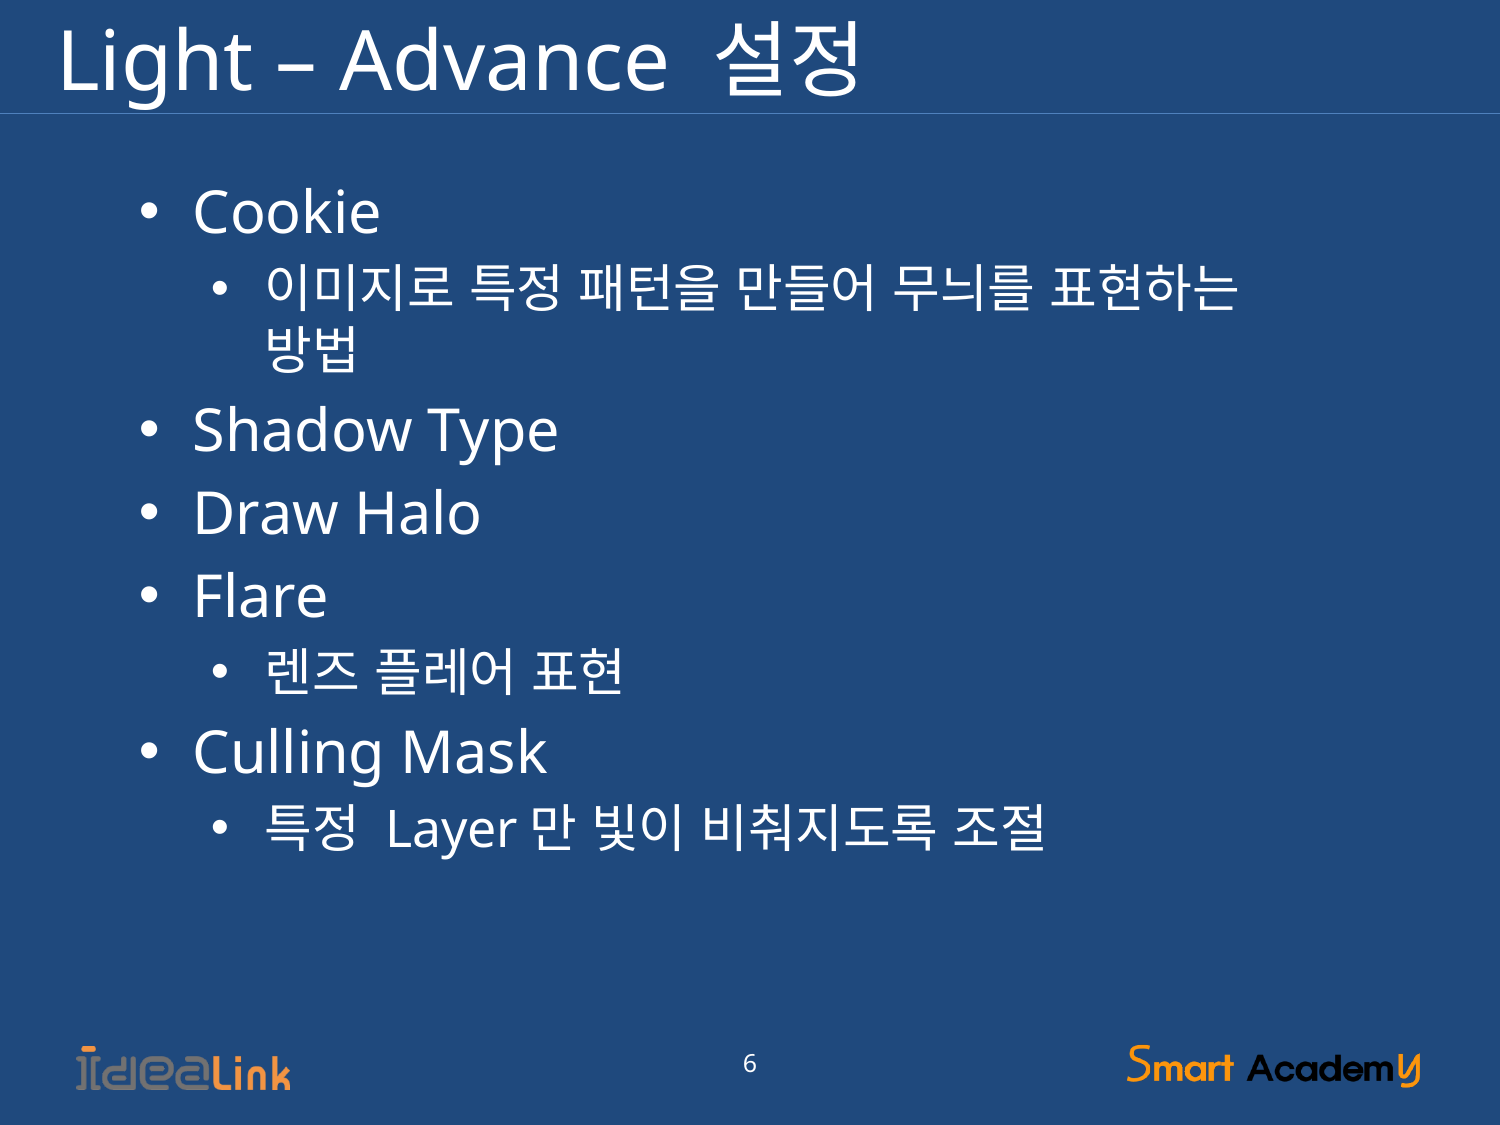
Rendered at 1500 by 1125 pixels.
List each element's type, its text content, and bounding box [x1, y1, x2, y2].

picture [76, 1046, 290, 1090]
text_box Cookie 이미지로 특정 패턴을 만들어 무늬를 표현하는 방법 Shadow Type Draw Halo Flare 렌즈 플레어 표현 Culling Mask 특정 Layer만 빛이 비춰지도록 조절 [123, 166, 1329, 870]
title Light – Advance 설정 [41, 0, 1176, 114]
slide_number 6 [603, 1034, 897, 1095]
picture [1074, 1015, 1474, 1125]
